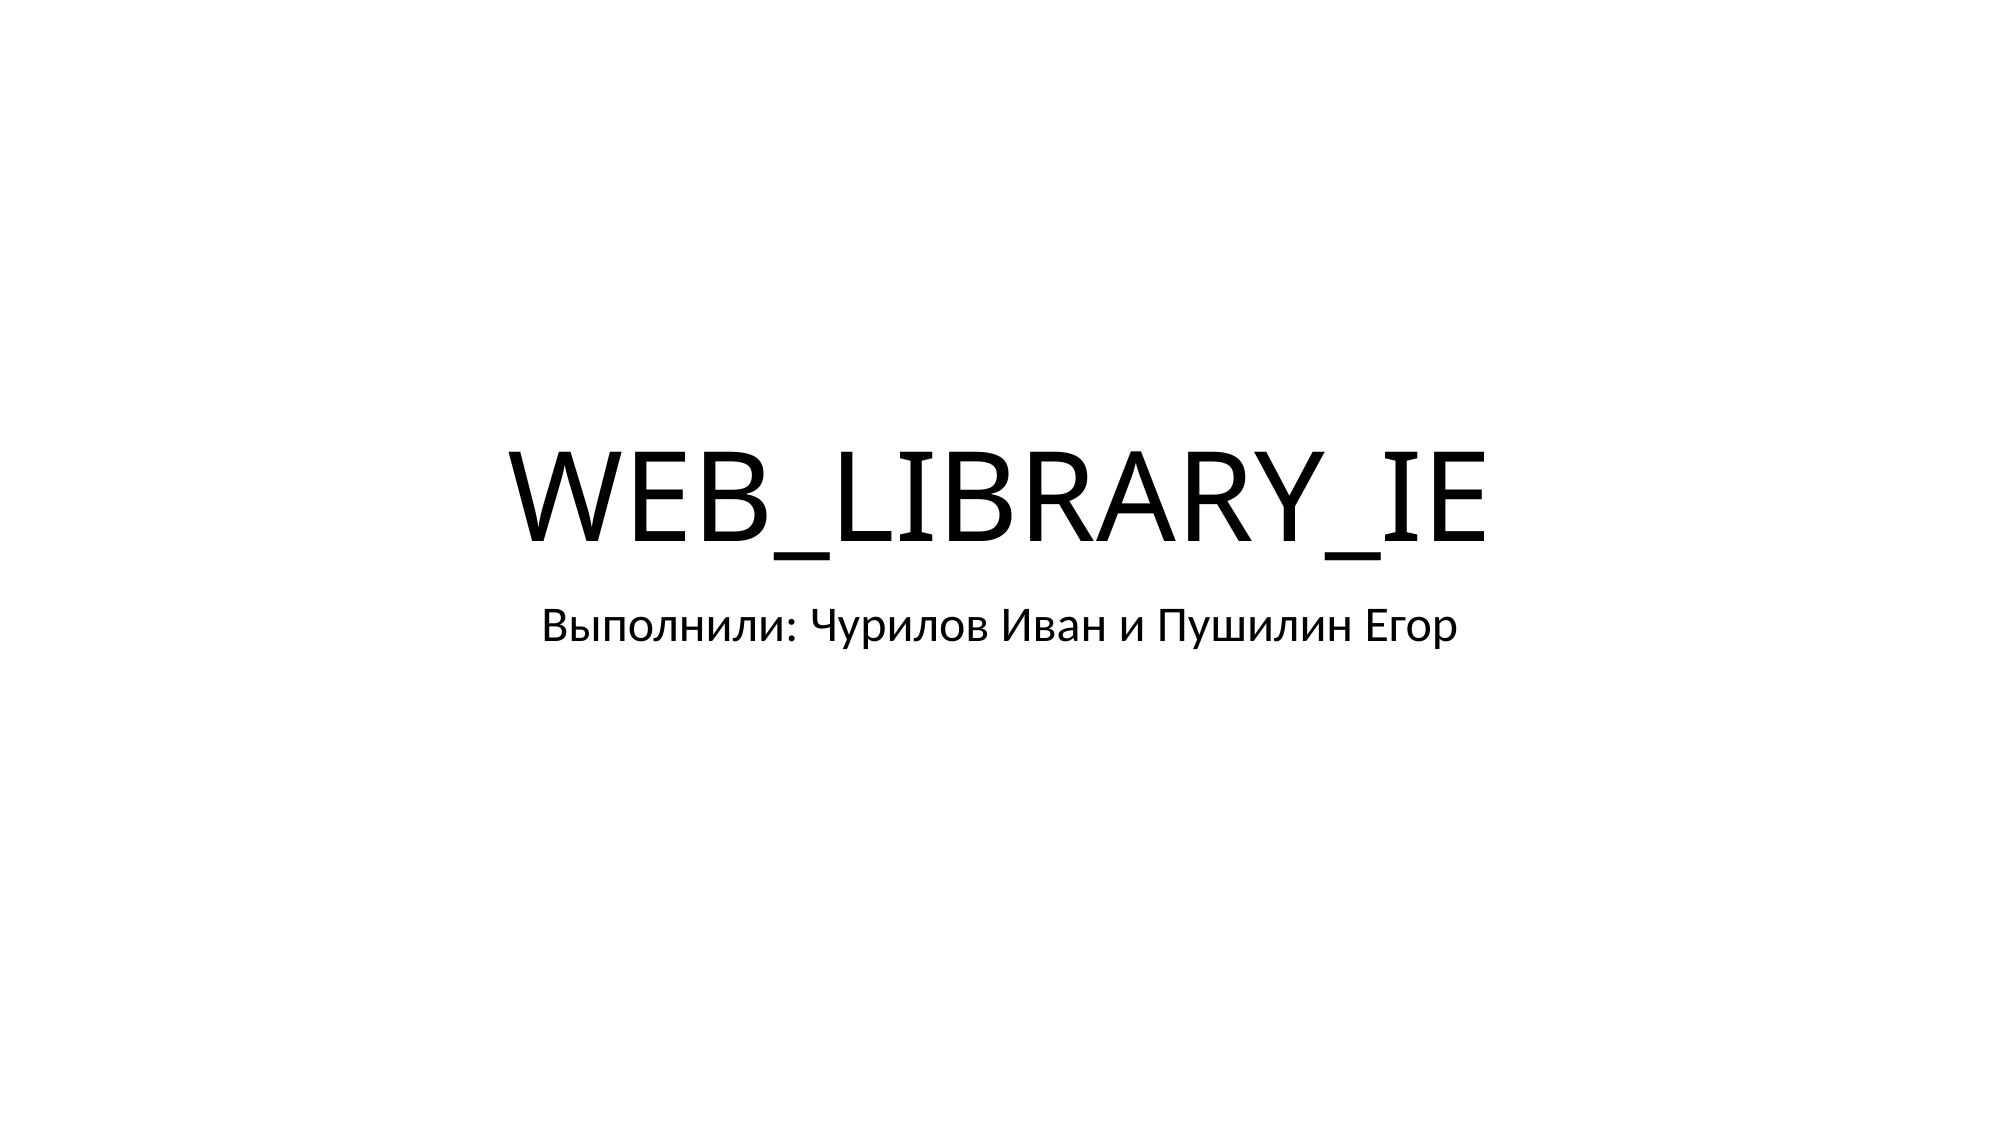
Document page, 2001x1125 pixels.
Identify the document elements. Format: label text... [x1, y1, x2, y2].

title WEB_LIBRARY_IE [249, 184, 1750, 576]
subtitle Выполнили: Чурилов Иван и Пушилин Егор [249, 590, 1750, 863]
